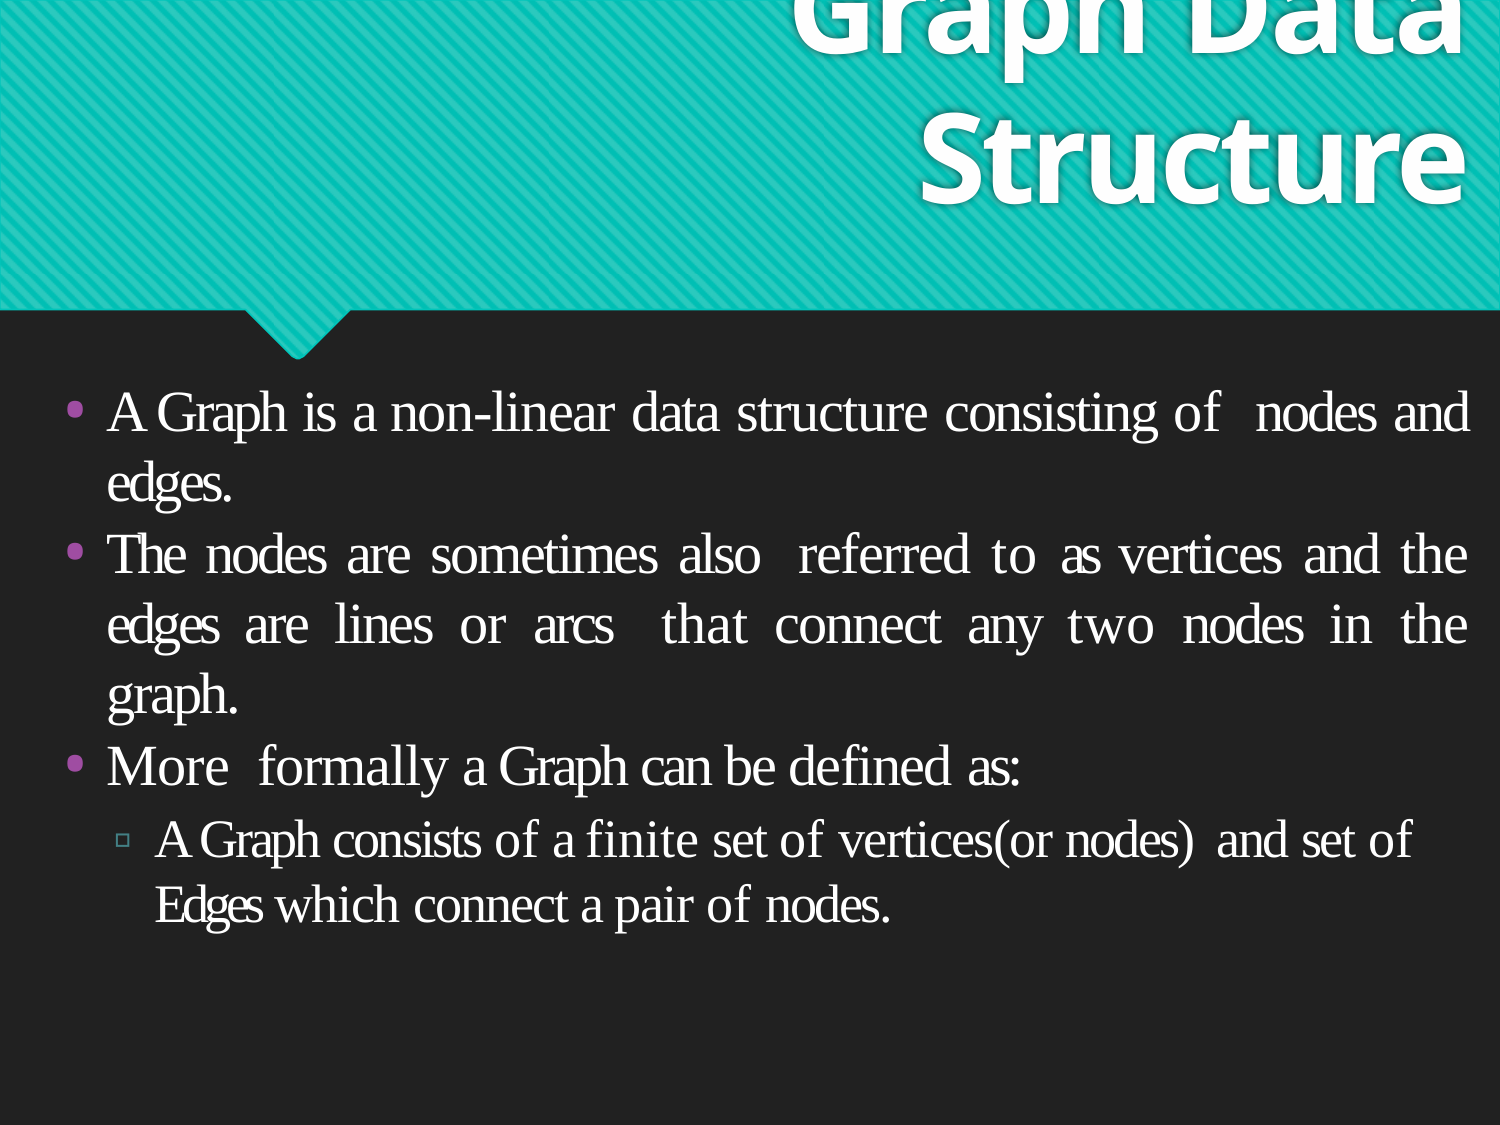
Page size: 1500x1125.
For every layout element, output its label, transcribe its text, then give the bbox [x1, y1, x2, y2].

text_box A Graph is a non-linear data structure consisting of nodes and edges. The nodes are sometimes also referred to as vertices and the edges are lines or arcs that connect any two nodes in the graph. More formally a Graph can be defined as: ▫ A Graph consists of a finite set of vertices(or nodes) and set of Edges which connect a pair of nodes. [62, 370, 1470, 934]
title Graph Data Structure [587, 0, 1470, 229]
